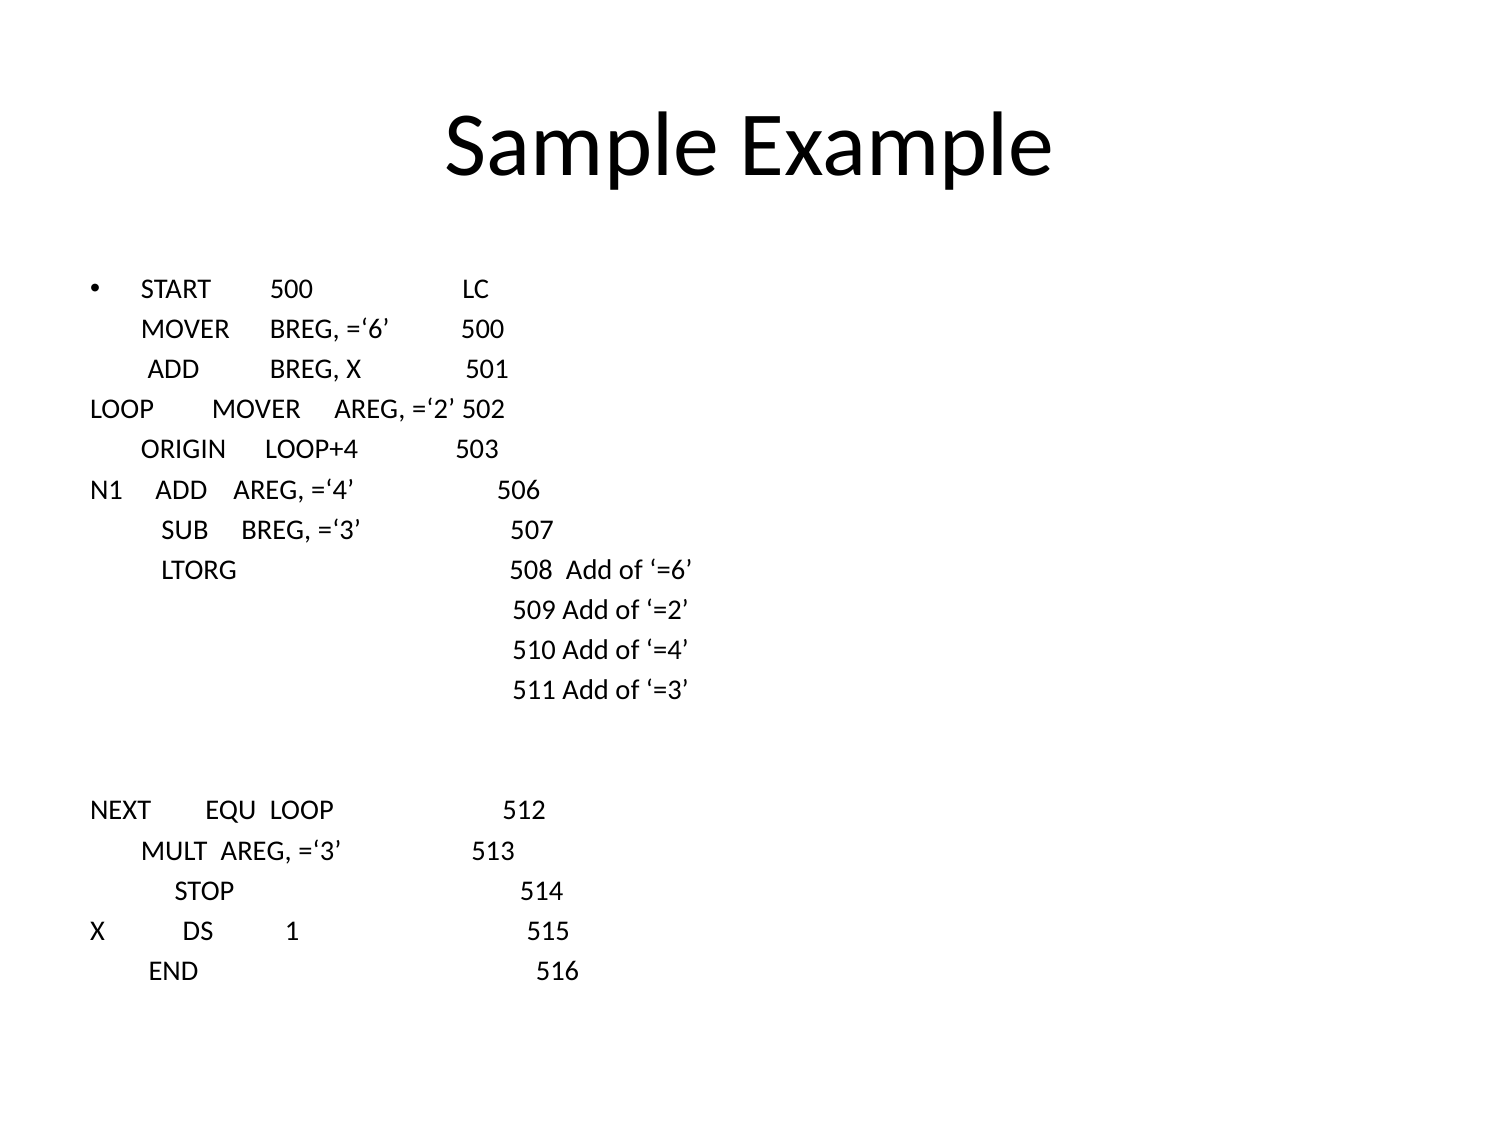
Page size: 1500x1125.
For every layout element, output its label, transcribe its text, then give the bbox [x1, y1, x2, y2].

title Sample Example [75, 45, 1425, 233]
list START 500 LC MOVER BREG, =‘6’ 500 ADD BREG, X 501 LOOP MOVER AREG, =‘2’ 502 ORIGIN LOOP+4 503 N1 ADD AREG, =‘4’ 506 SUB BREG, =‘3’ 507 LTORG 508 Add of ‘=6’ 509 Add of ‘=2’ 510 Add of ‘=4’ 511 Add of ‘=3’ NEXT EQU LOOP 512 MULT AREG, =‘3’ 513 STOP 514 X DS 1 515 END 516 [75, 262, 1425, 1005]
